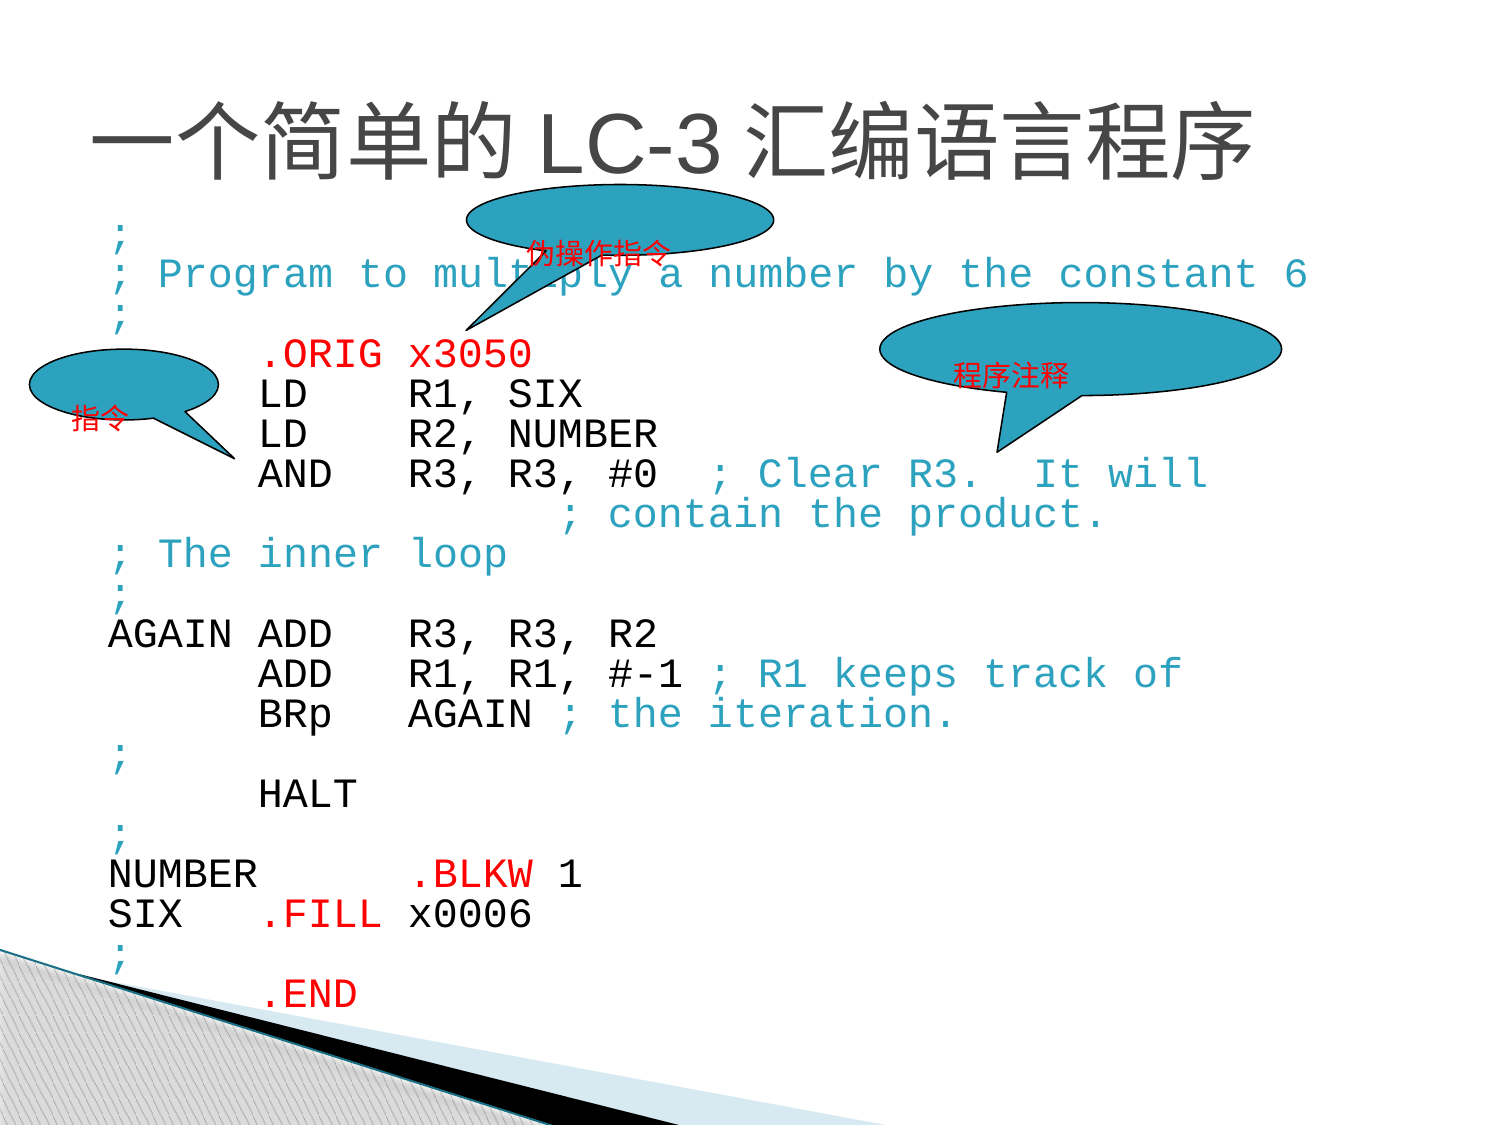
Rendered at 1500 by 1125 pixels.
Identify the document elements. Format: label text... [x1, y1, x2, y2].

text_box 指令 [29, 349, 235, 459]
title 一个简单的LC-3汇编语言程序 [75, 45, 1425, 233]
text_box 程序注释 [879, 302, 1282, 453]
list ; ; Program to multiply a number by the constant 6 ; .ORIG x3050 LD R1, SIX LD R2, NUMBER AND R3, R3, #0 ; Clear R3. It will ; contain the product. ; The inner loop ; AGAIN ADD R3, R3, R2 ADD R1, R1, #-1 ; R1 keeps track of BRp AGAIN ; the iteration. ; HALT ; NUMBER .BLKW 1 SIX .FILL x0006 ; .END [75, 233, 1425, 951]
text_box 伪操作指令 [466, 184, 774, 331]
